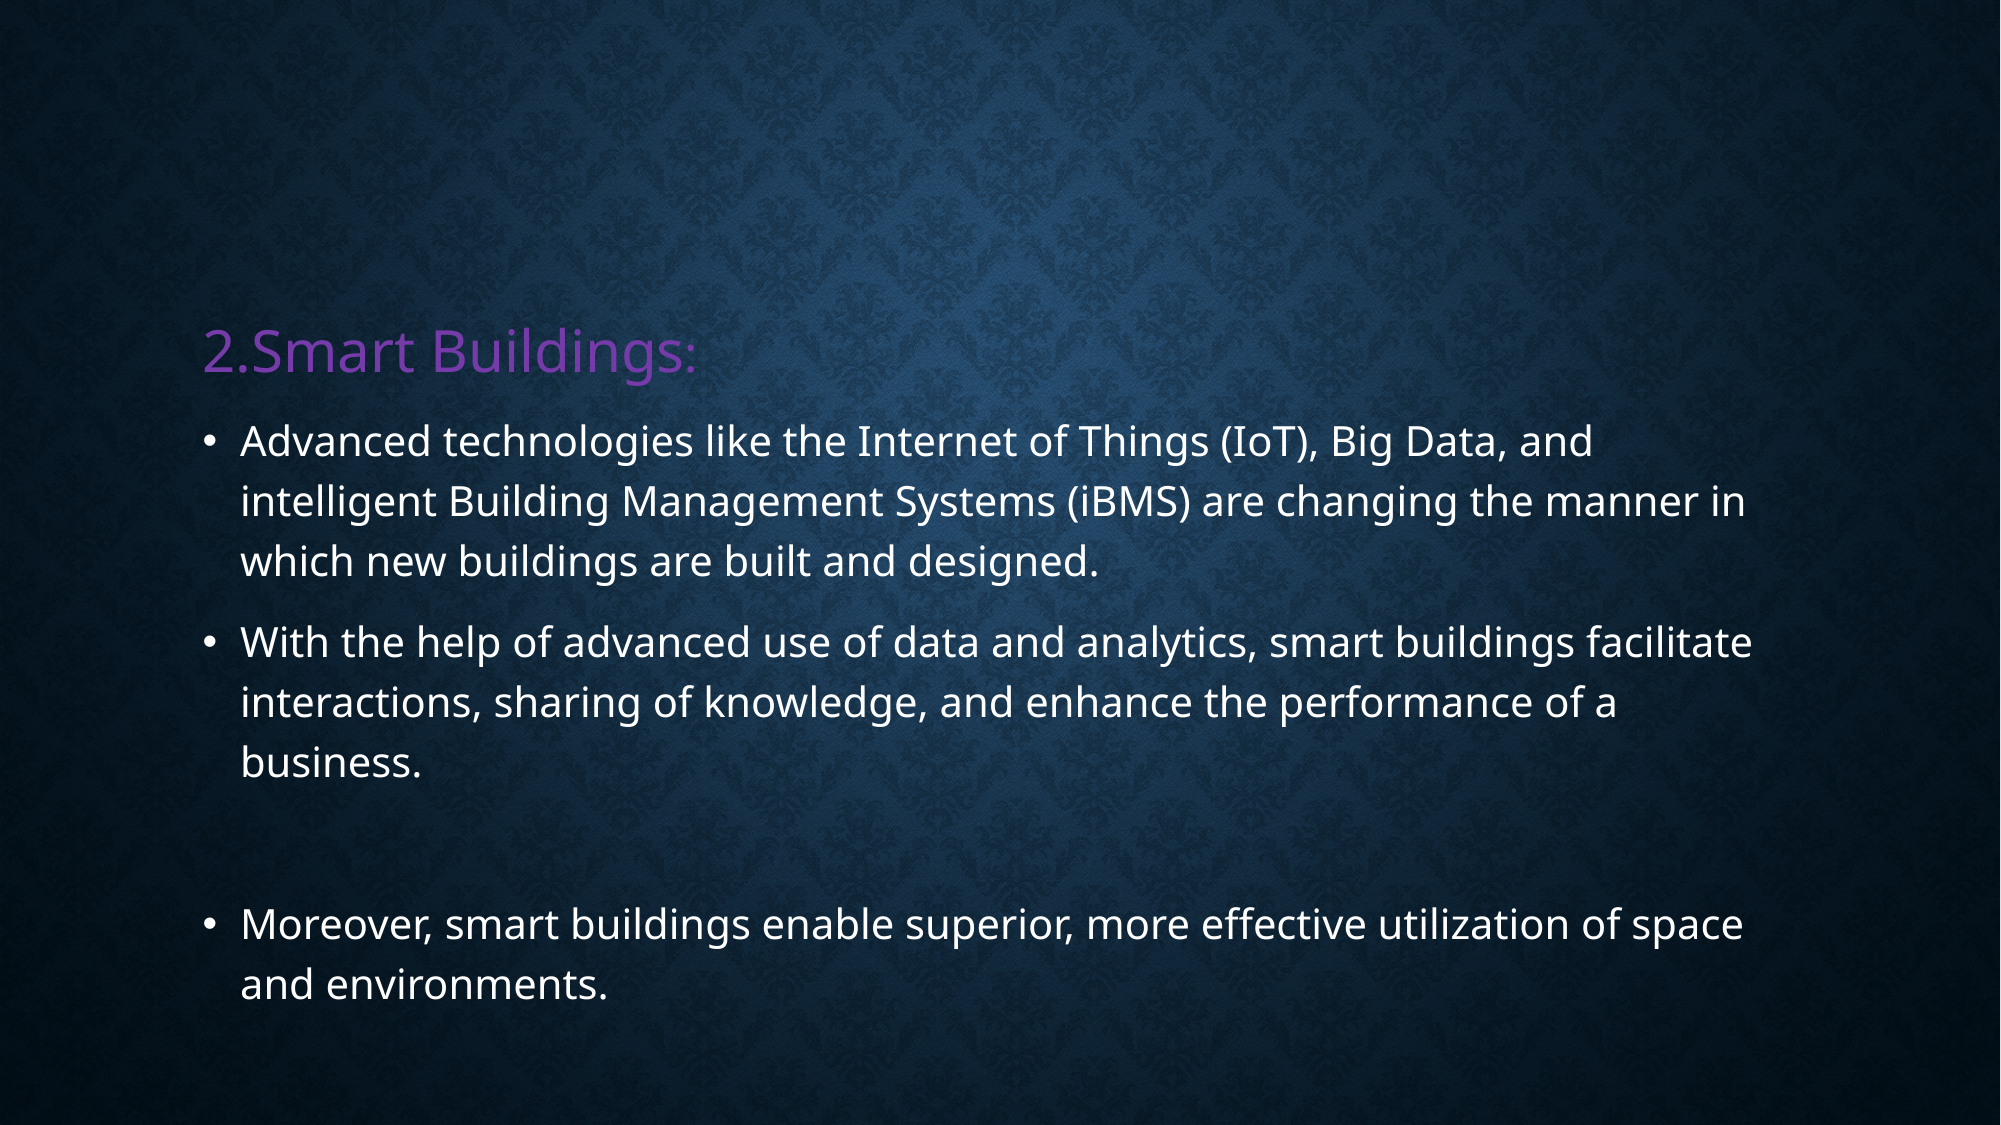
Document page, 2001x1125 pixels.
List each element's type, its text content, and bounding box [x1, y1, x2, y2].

list 2.Smart Buildings: Advanced technologies like the Internet of Things (IoT), Big Data, and intelligent Building Management Systems (iBMS) are changing the manner in which new buildings are built and designed. With the help of advanced use of data and analytics, smart buildings facilitate interactions, sharing of knowledge, and enhance the performance of a business. Moreover, smart buildings enable superior, more effective utilization of space and environments. [187, 292, 1813, 1048]
